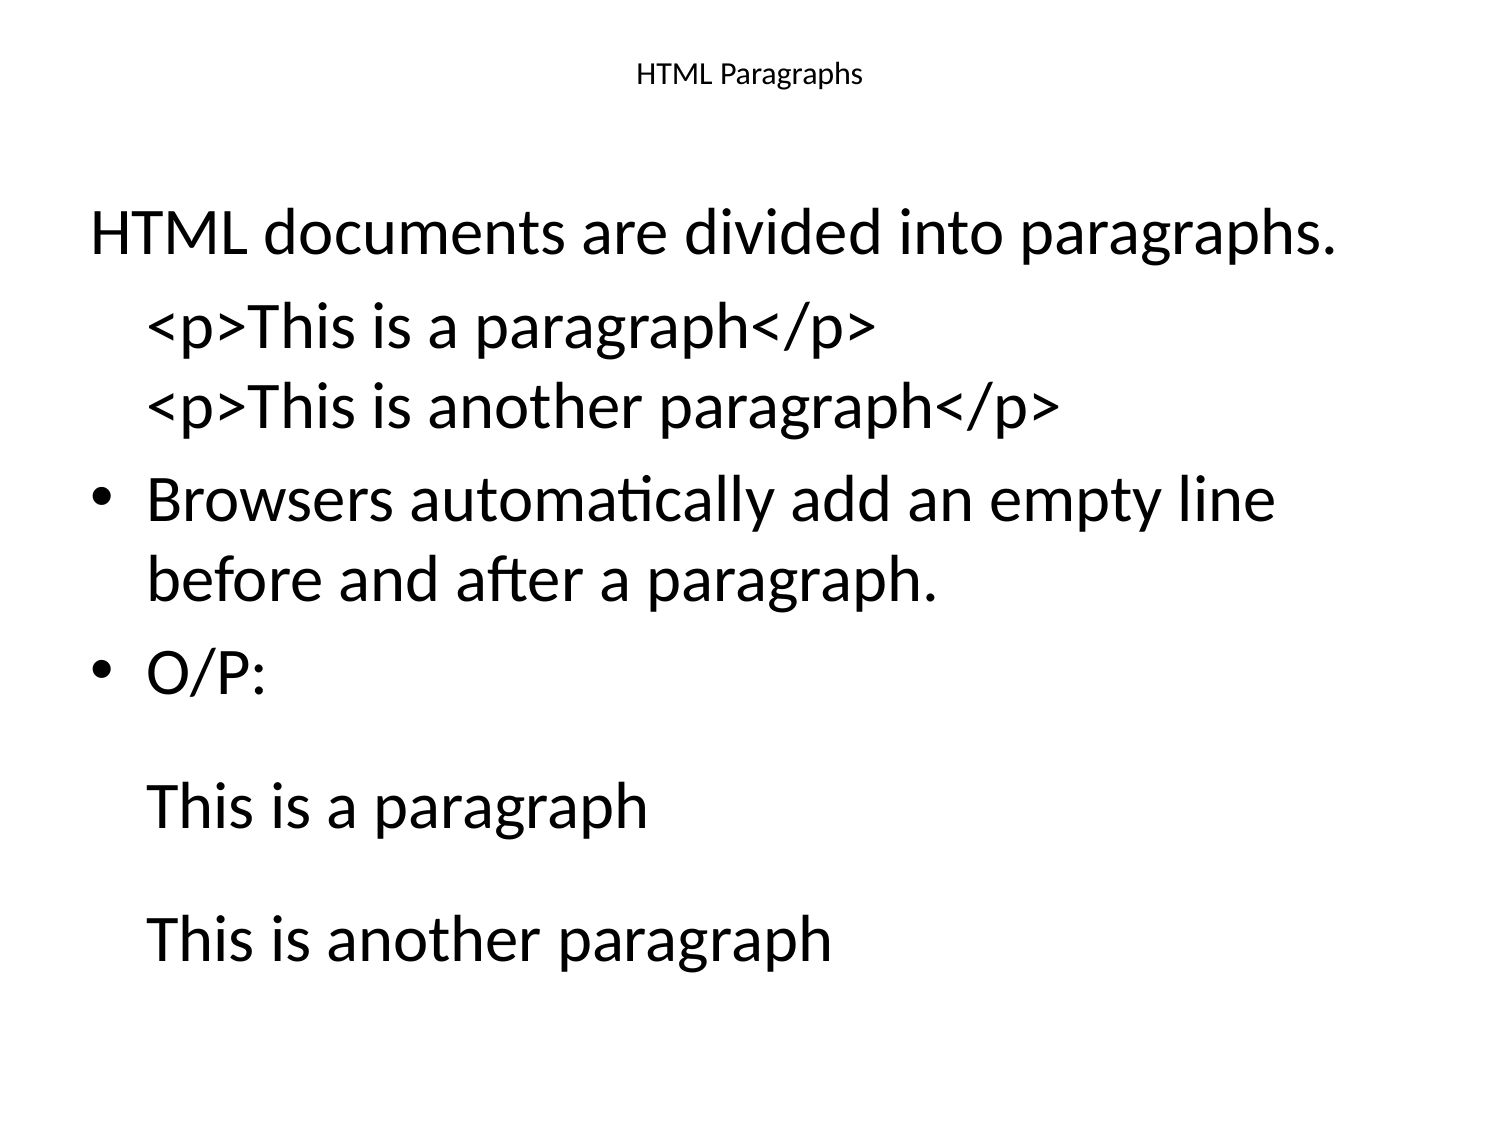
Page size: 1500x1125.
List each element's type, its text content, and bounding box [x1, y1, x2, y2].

title HTML Paragraphs [75, 45, 1425, 87]
list HTML documents are divided into paragraphs. <p>This is a paragraph</p> <p>This is another paragraph</p> Browsers automatically add an empty line before and after a paragraph. O/P: This is a paragraph This is another paragraph [75, 87, 1425, 1088]
